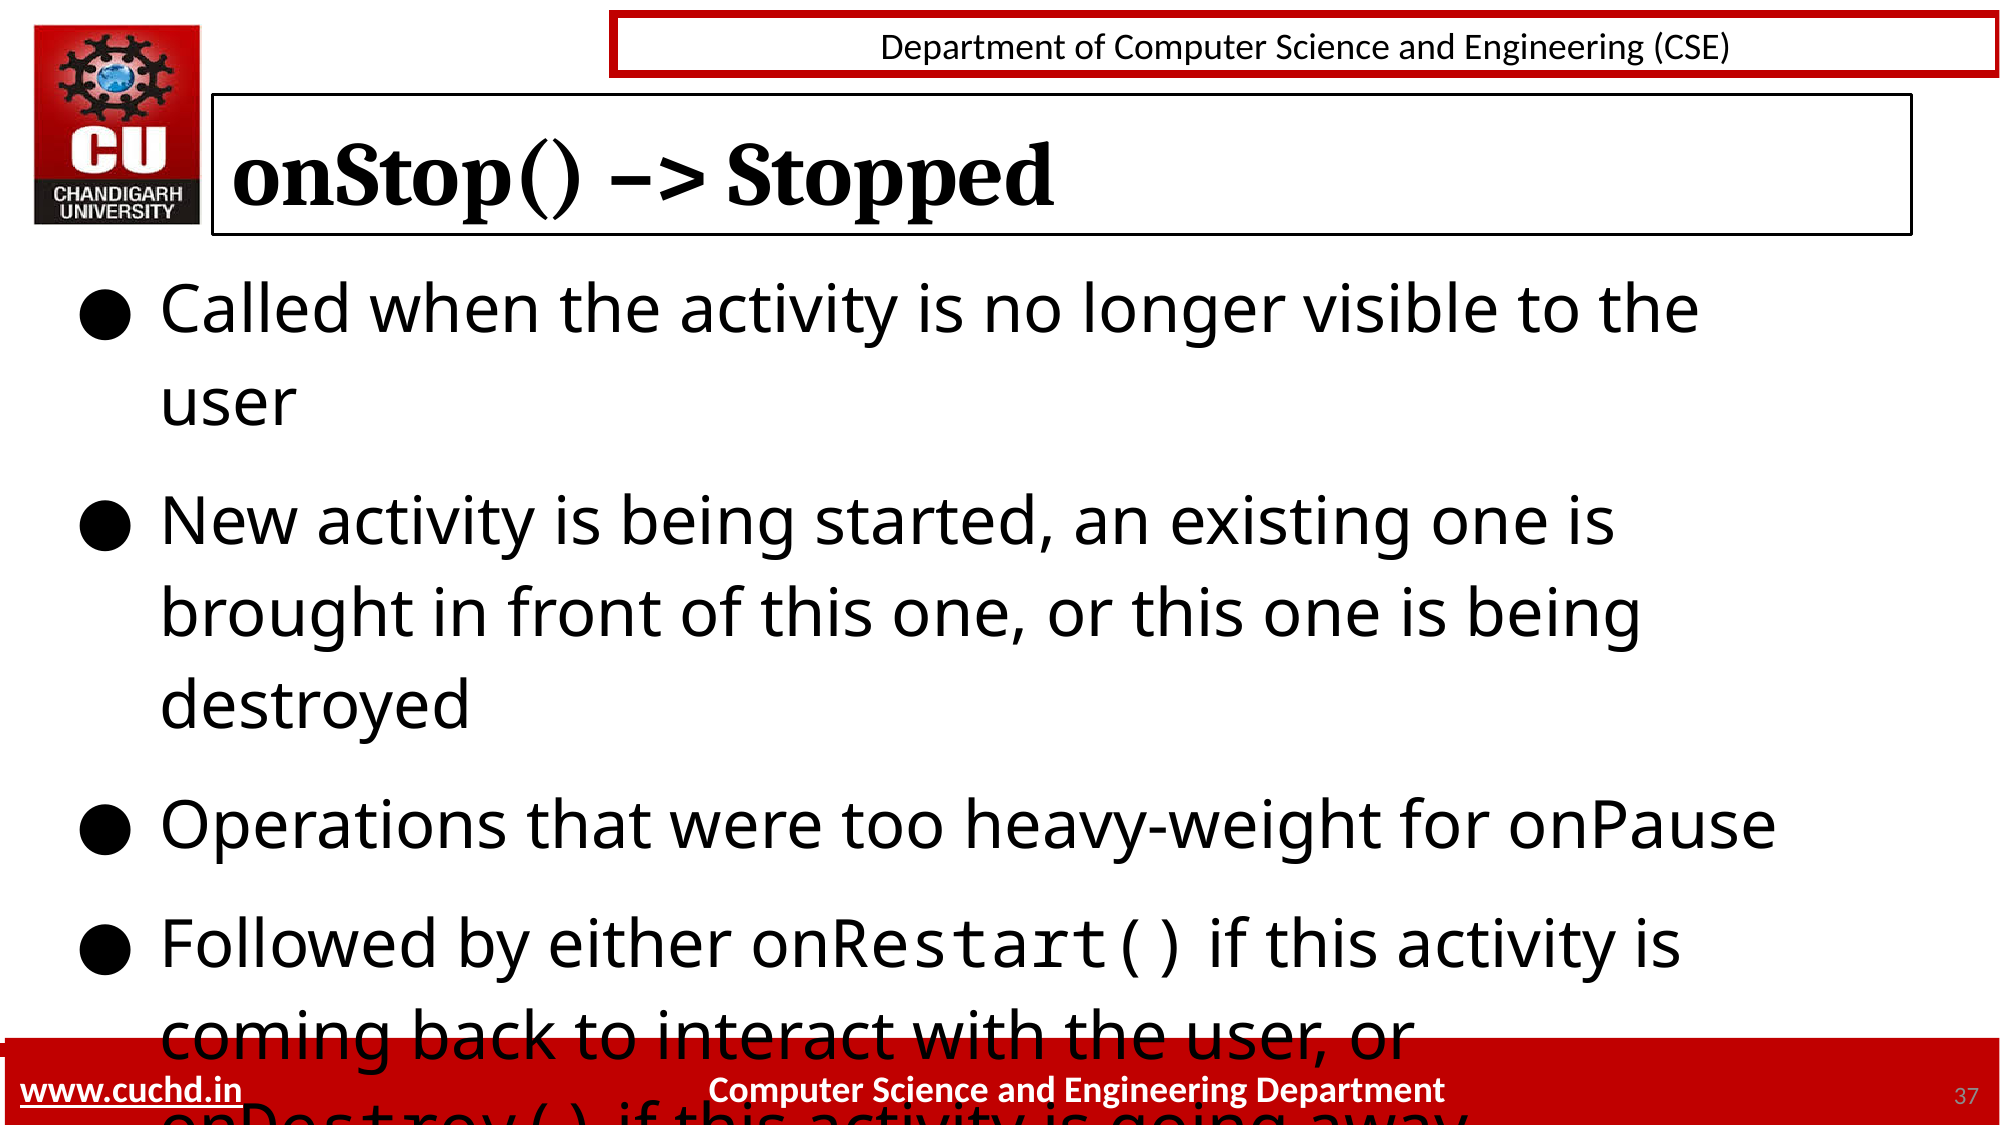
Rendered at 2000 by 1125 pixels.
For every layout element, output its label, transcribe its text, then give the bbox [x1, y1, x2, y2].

slide_number 37 [1532, 1065, 2000, 1125]
picture [33, 24, 202, 225]
title onStop() –> Stopped [211, 93, 1913, 236]
text_box Called when the activity is no longer visible to the user New activity is being started, an existing one is brought in front of this one, or this one is being destroyed Operations that were too heavy-weight for onPause Followed by either onRestart() if this activity is coming back to interact with the user, or onDestroy() if this activity is going away [39, 234, 1903, 960]
